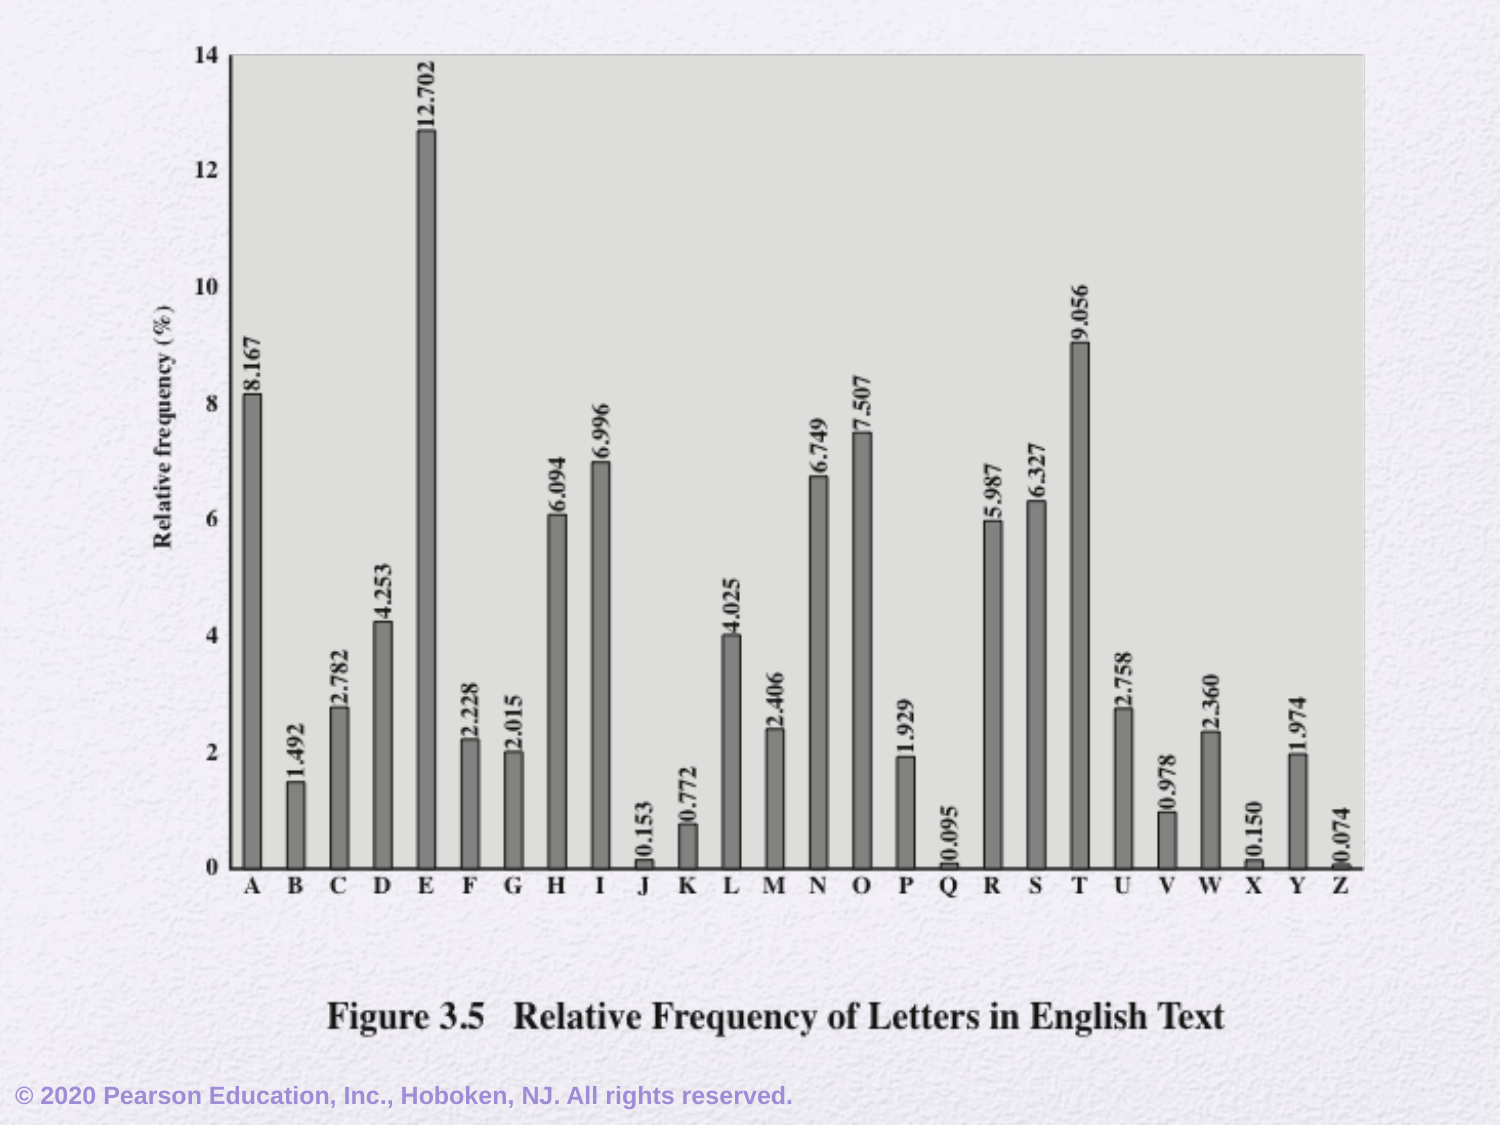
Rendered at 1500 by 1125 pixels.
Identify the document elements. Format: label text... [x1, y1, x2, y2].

picture [0, 0, 1500, 1125]
footer © 2020 Pearson Education, Inc., Hoboken, NJ. All rights reserved. [0, 1065, 913, 1125]
